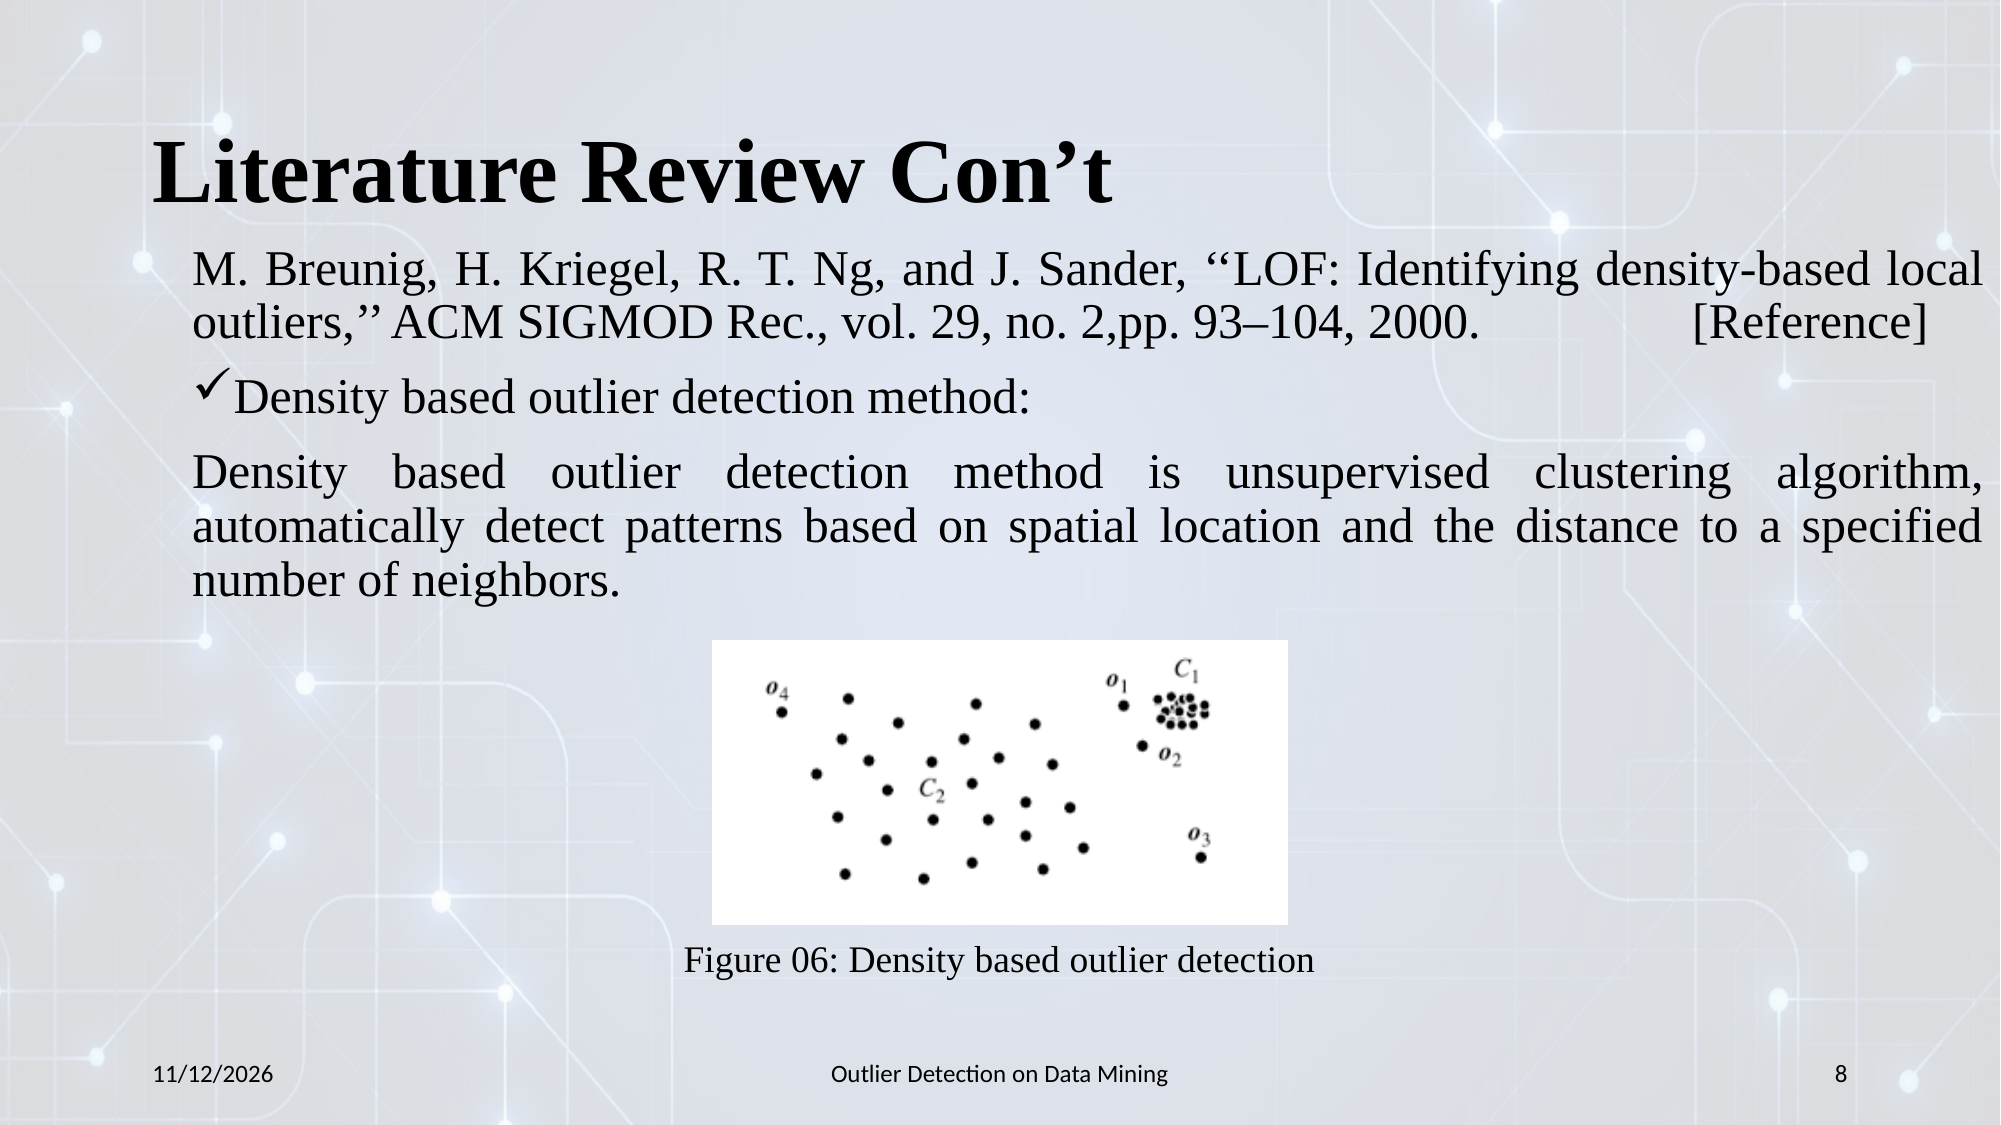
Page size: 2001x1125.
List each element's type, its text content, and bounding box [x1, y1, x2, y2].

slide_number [137, 1042, 588, 1103]
text_box Figure 06: Density based outlier detection [669, 928, 1331, 988]
picture [712, 640, 1288, 925]
footer Outlier Detection on Data Mining [662, 1042, 1338, 1103]
text_box M. Breunig, H. Kriegel, R. T. Ng, and J. Sander, ‘‘LOF: Identifying density-based local outliers,’’ ACM SIGMOD Rec., vol. 29, no. 2,pp. 93–104, 2000. [Reference] Density based outlier detection method: Density based outlier detection method is unsupervised clustering algorithm, automatically detect patterns based on spatial location and the distance to a specified number of neighbors. [177, 234, 2000, 1125]
title Literature Review Con’t [137, 111, 1346, 235]
